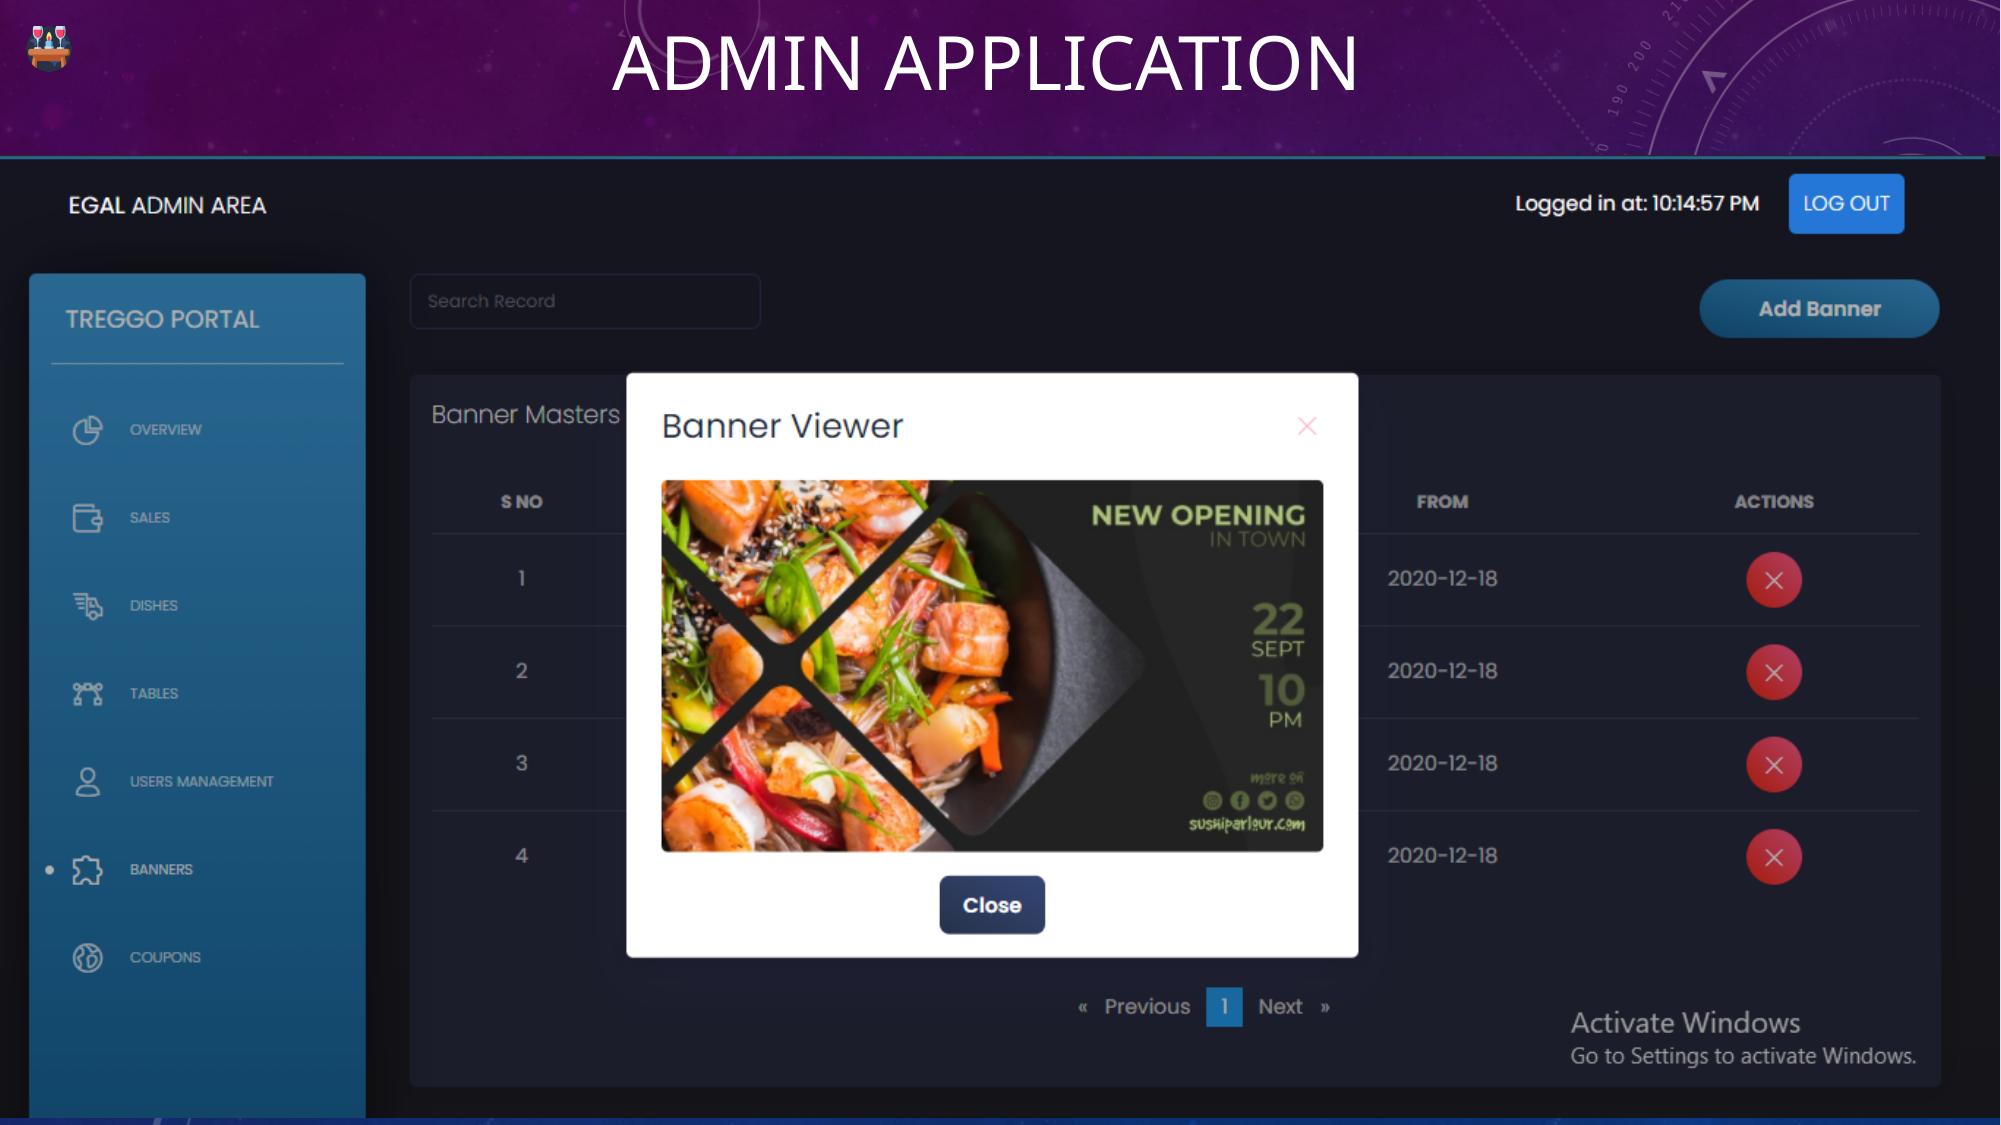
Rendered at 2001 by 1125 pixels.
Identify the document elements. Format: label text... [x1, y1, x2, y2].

picture [0, 0, 2001, 1125]
title ADMIN APPLICATION [155, 2, 1818, 120]
